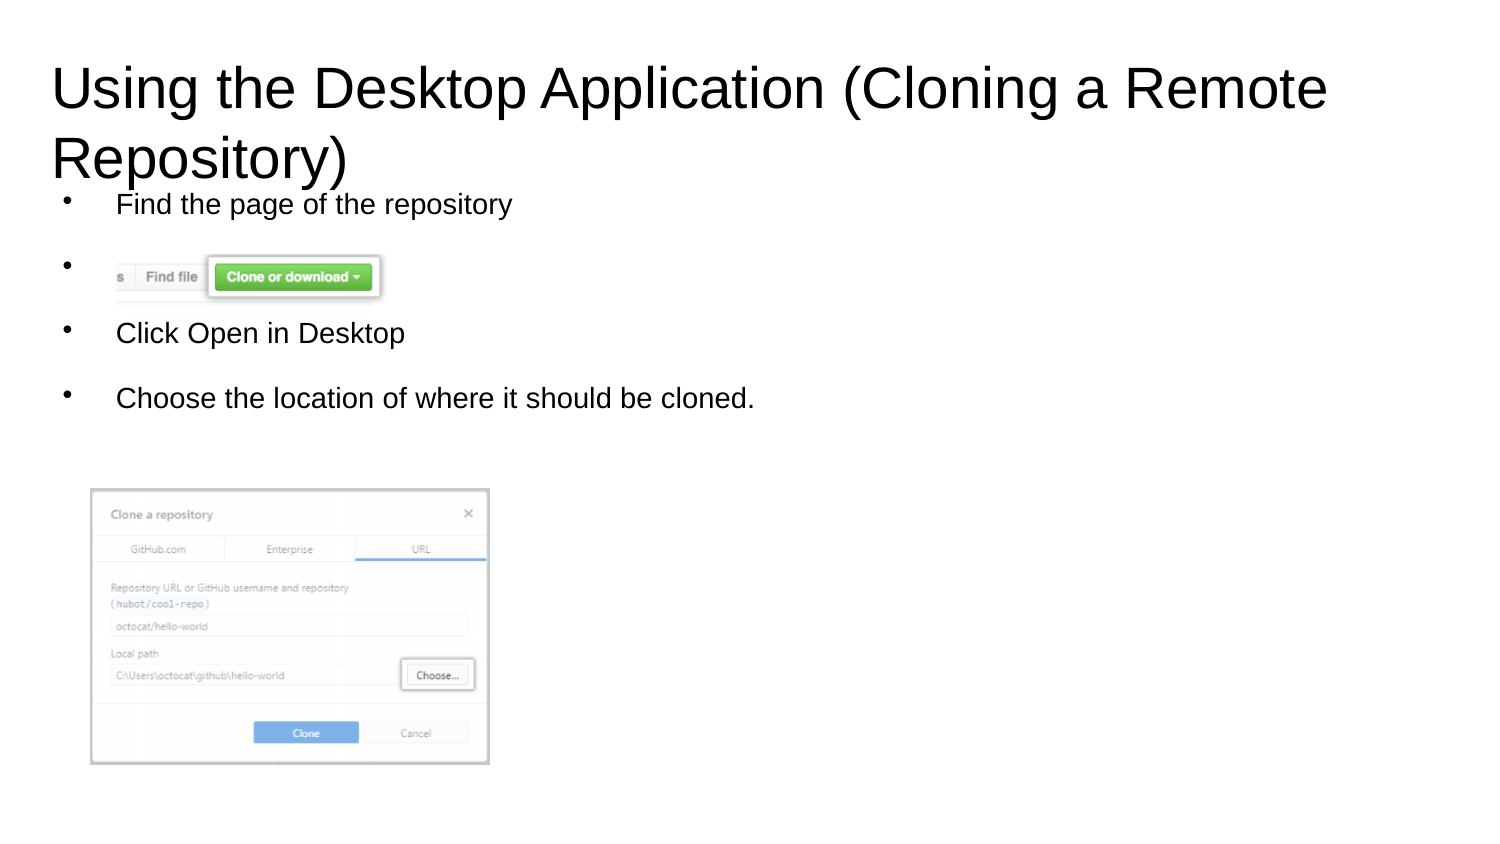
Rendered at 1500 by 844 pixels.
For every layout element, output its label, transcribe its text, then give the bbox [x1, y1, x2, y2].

picture [89, 488, 490, 766]
text_box Using the Desktop Application (Cloning a Remote Repository) [51, 50, 1449, 190]
picture [115, 254, 391, 308]
text_box Find the page of the repository Click Open in Desktop Choose the location of where it should be cloned. [45, 185, 1443, 746]
